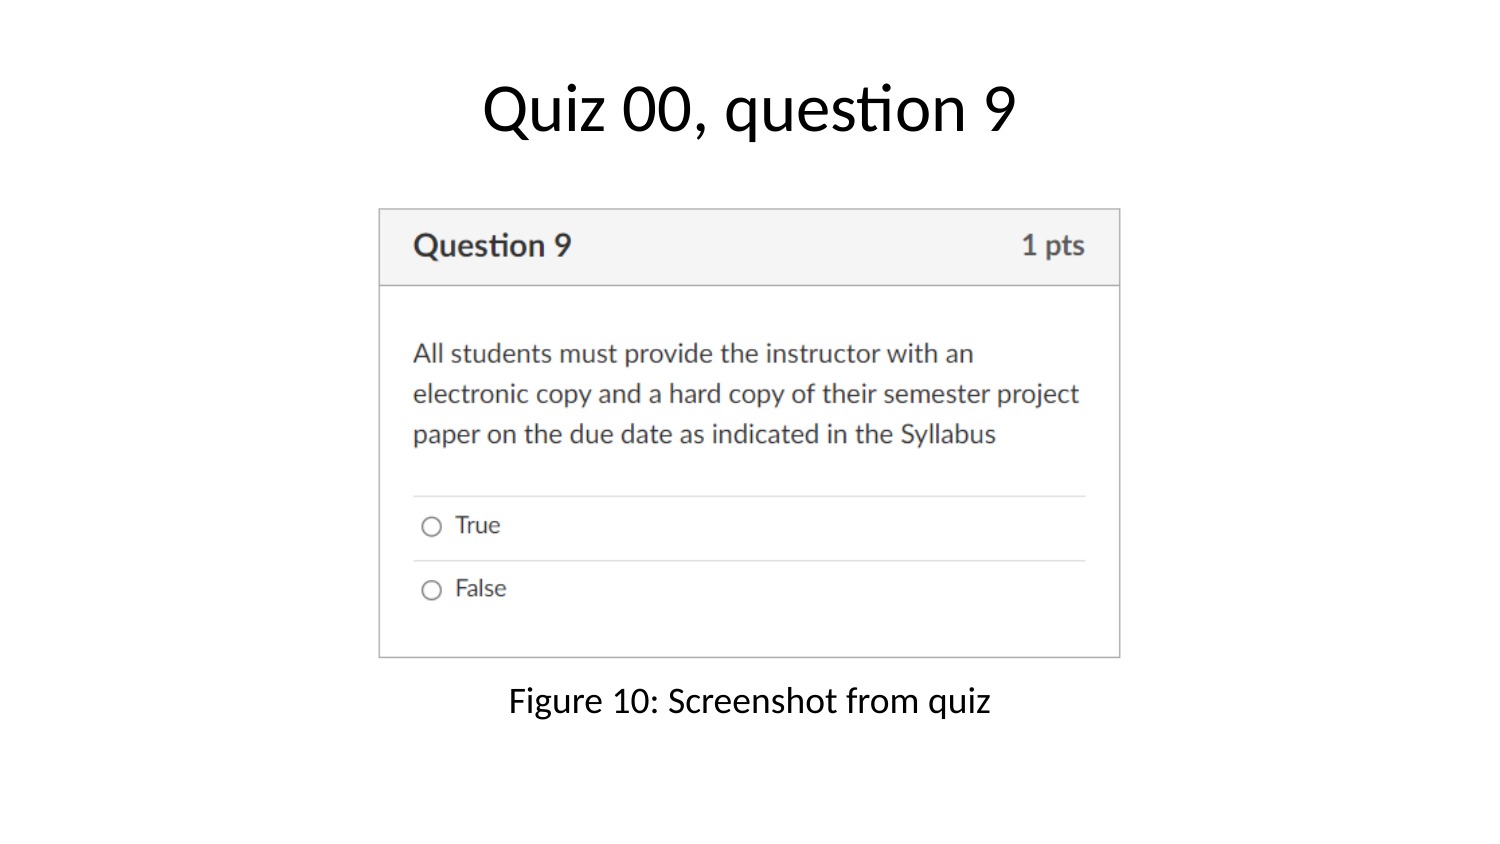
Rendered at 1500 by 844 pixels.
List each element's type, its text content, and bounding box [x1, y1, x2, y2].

text_box Figure 10: Screenshot from quiz [74, 668, 1425, 753]
picture [368, 195, 1134, 669]
title Quiz 00, question 9 [75, 33, 1425, 175]
